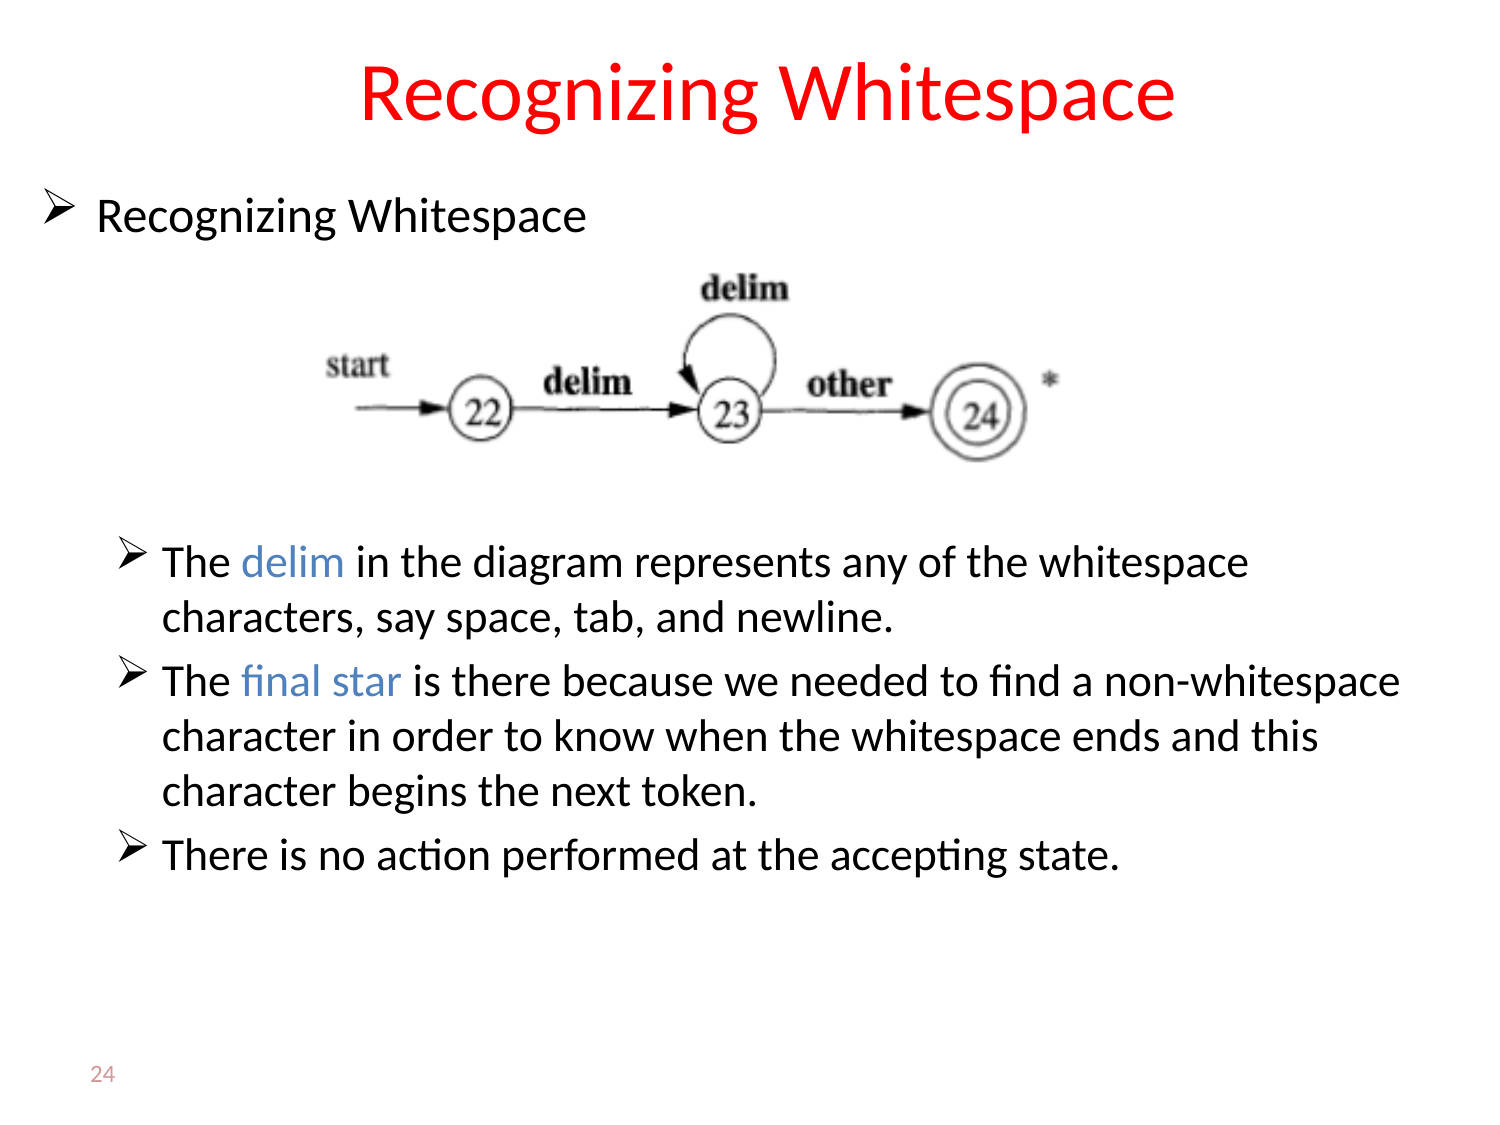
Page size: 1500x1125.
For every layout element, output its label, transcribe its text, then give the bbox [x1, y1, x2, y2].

list Recognizing Whitespace The delim in the diagram represents any of the whitespace characters, say space, tab, and newline. The final star is there because we needed to find a non-whitespace character in order to know when the whitespace ends and this character begins the next token. There is no action performed at the accepting state. [24, 174, 1475, 1000]
picture [287, 246, 1101, 501]
slide_number 24 [75, 1042, 425, 1103]
title Recognizing Whitespace [75, 37, 1463, 138]
